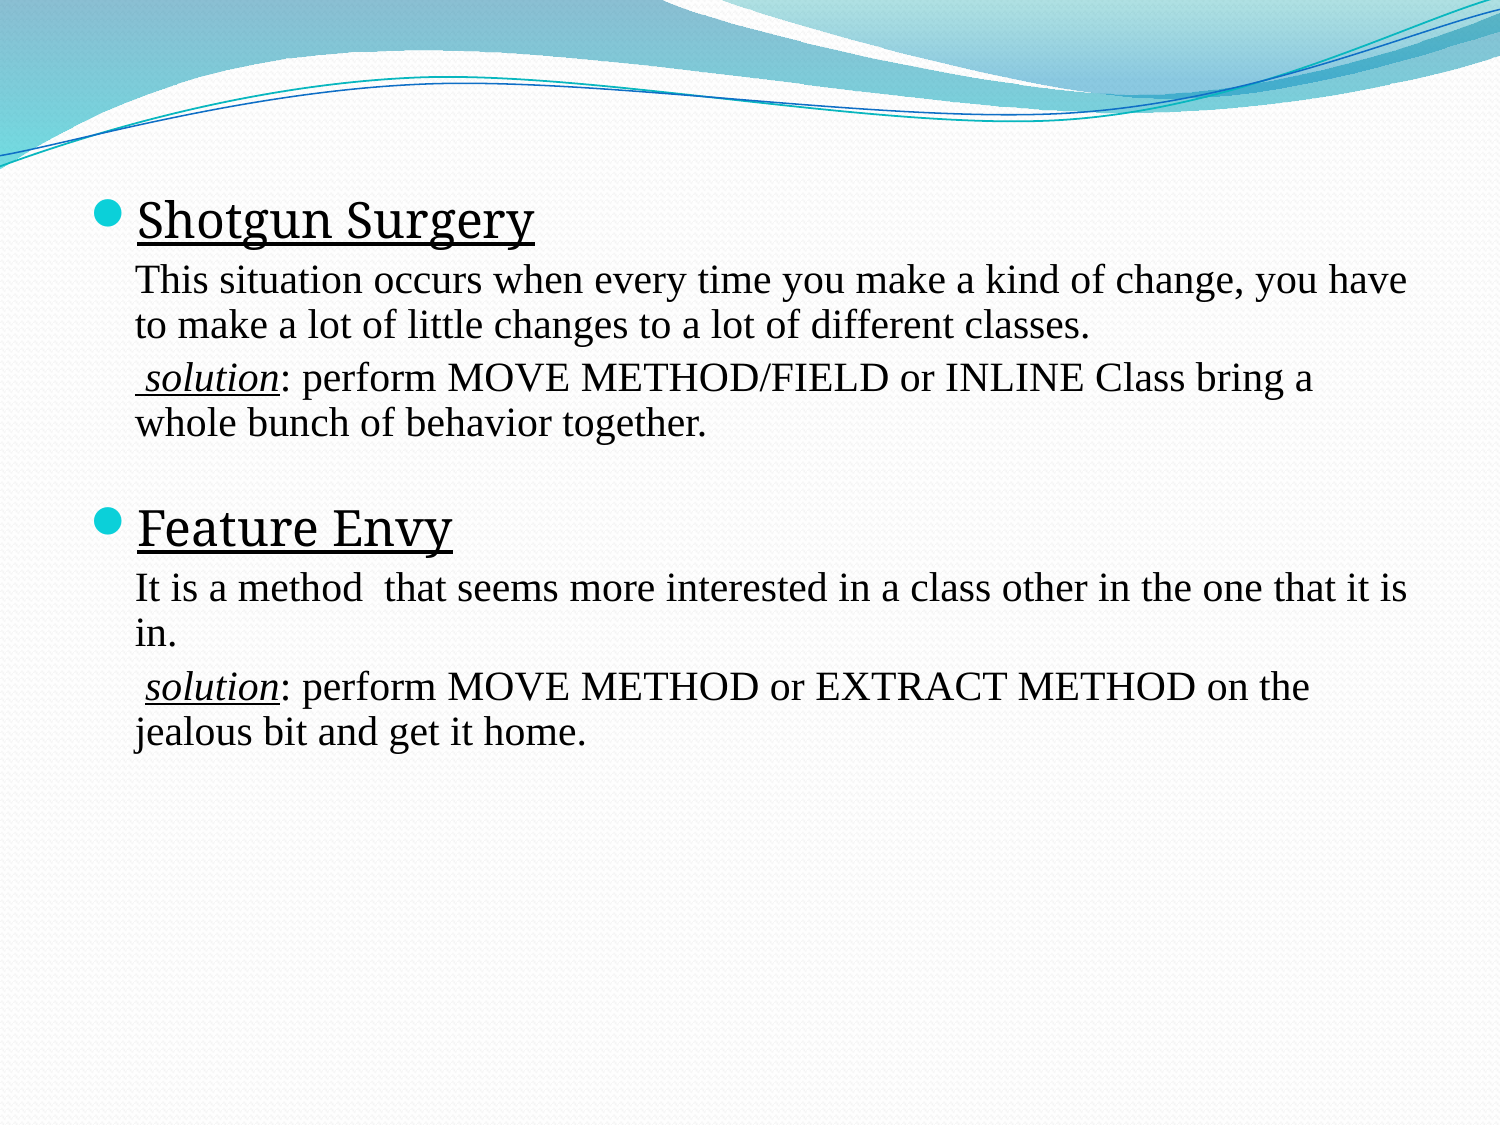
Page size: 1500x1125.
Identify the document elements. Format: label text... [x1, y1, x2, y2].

list Shotgun Surgery This situation occurs when every time you make a kind of change, you have to make a lot of little changes to a lot of different classes. solution: perform MOVE METHOD/FIELD or INLINE Class bring a whole bunch of behavior together. Feature Envy It is a method that seems more interested in a class other in the one that it is in. solution: perform MOVE METHOD or EXTRACT METHOD on the jealous bit and get it home. [75, 187, 1425, 1038]
